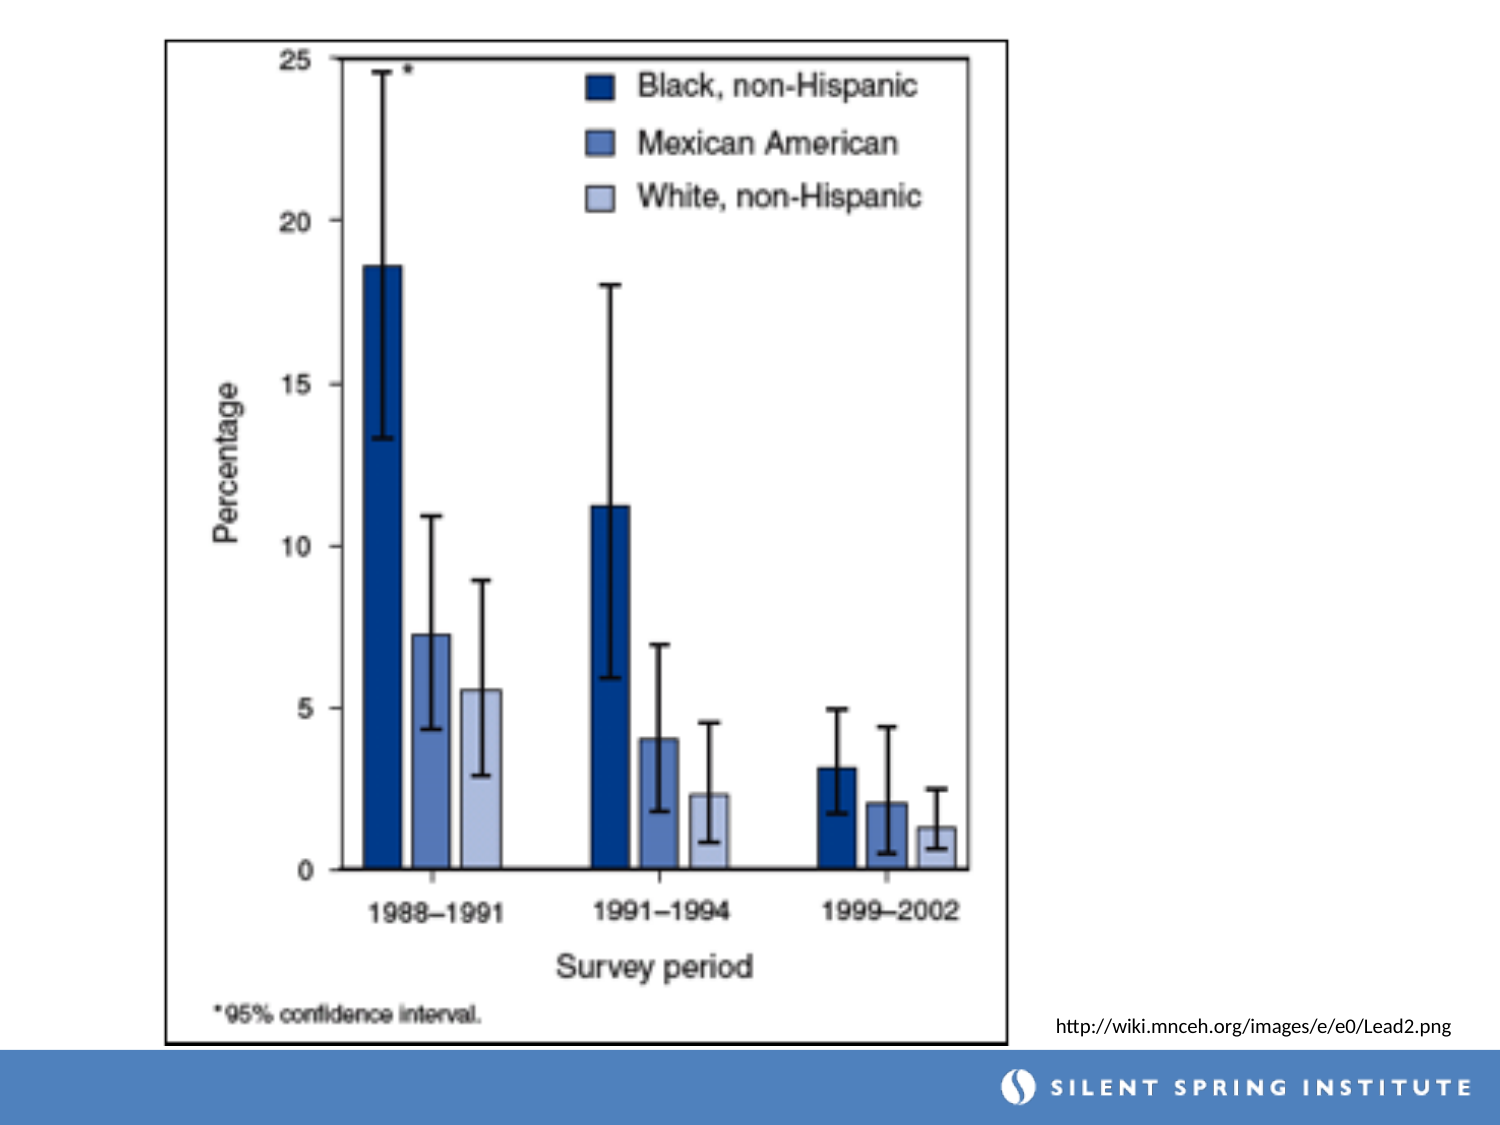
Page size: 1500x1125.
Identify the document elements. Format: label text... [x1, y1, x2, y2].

picture [162, 37, 1013, 1047]
text_box http://wiki.mnceh.org/images/e/e0/Lead2.png [1041, 1005, 1467, 1046]
picture [999, 1068, 1480, 1107]
